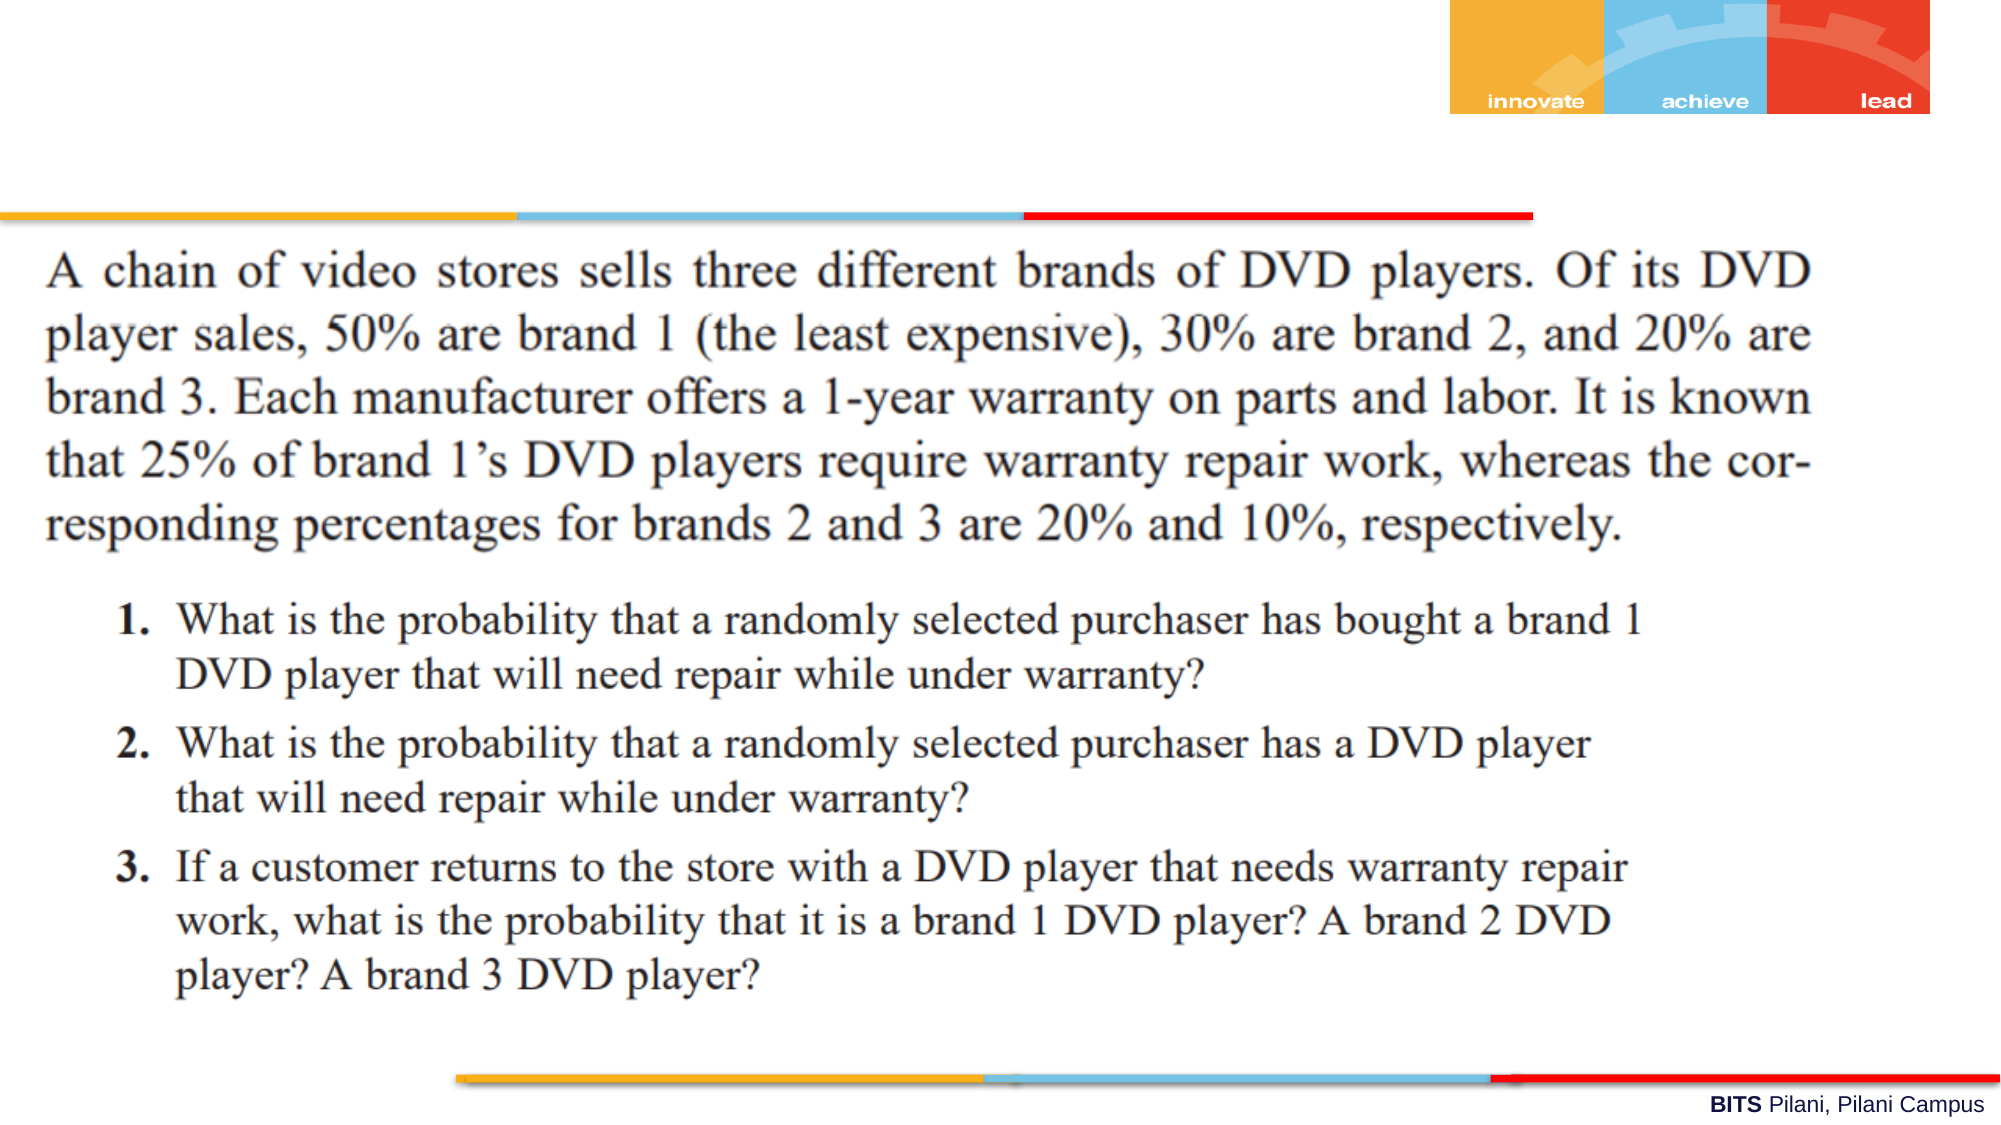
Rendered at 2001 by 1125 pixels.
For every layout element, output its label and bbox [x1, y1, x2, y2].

picture [1449, 0, 1930, 114]
picture [62, 567, 1704, 1014]
picture [37, 235, 1865, 563]
